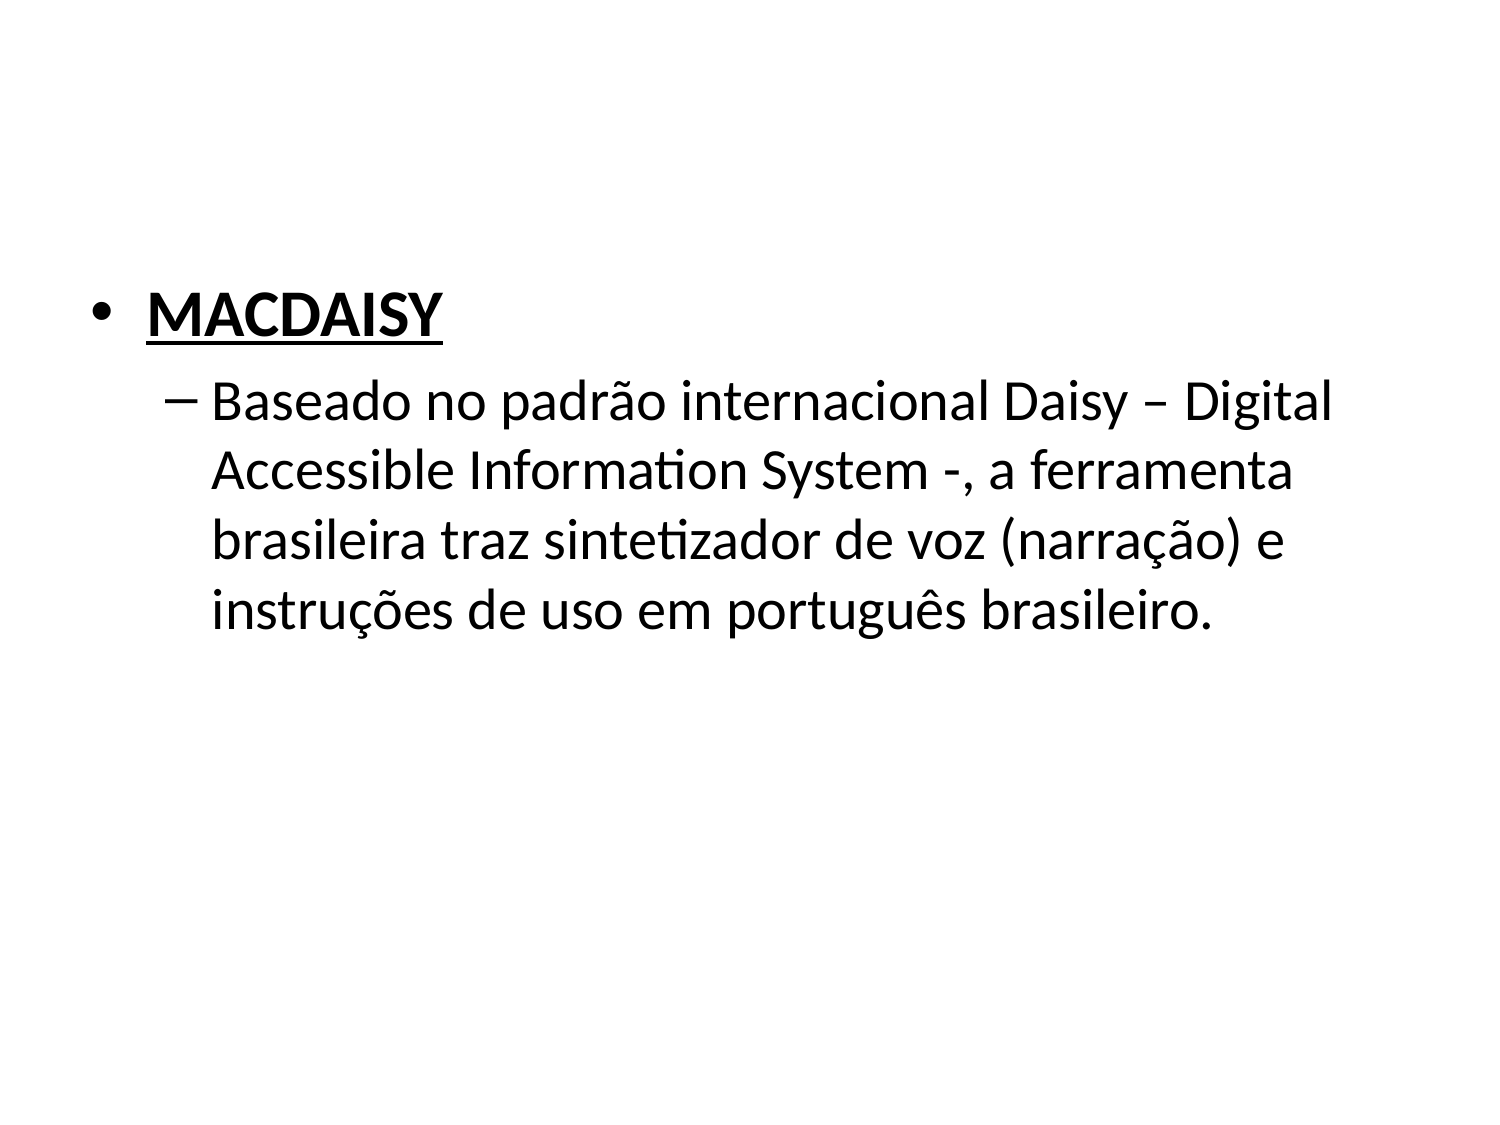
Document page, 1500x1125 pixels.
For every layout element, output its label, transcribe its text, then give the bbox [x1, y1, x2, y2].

list MACDAISY Baseado no padrão internacional Daisy – Digital Accessible Information System -, a ferramenta brasileira traz sintetizador de voz (narração) e instruções de uso em português brasileiro. [75, 262, 1425, 1005]
